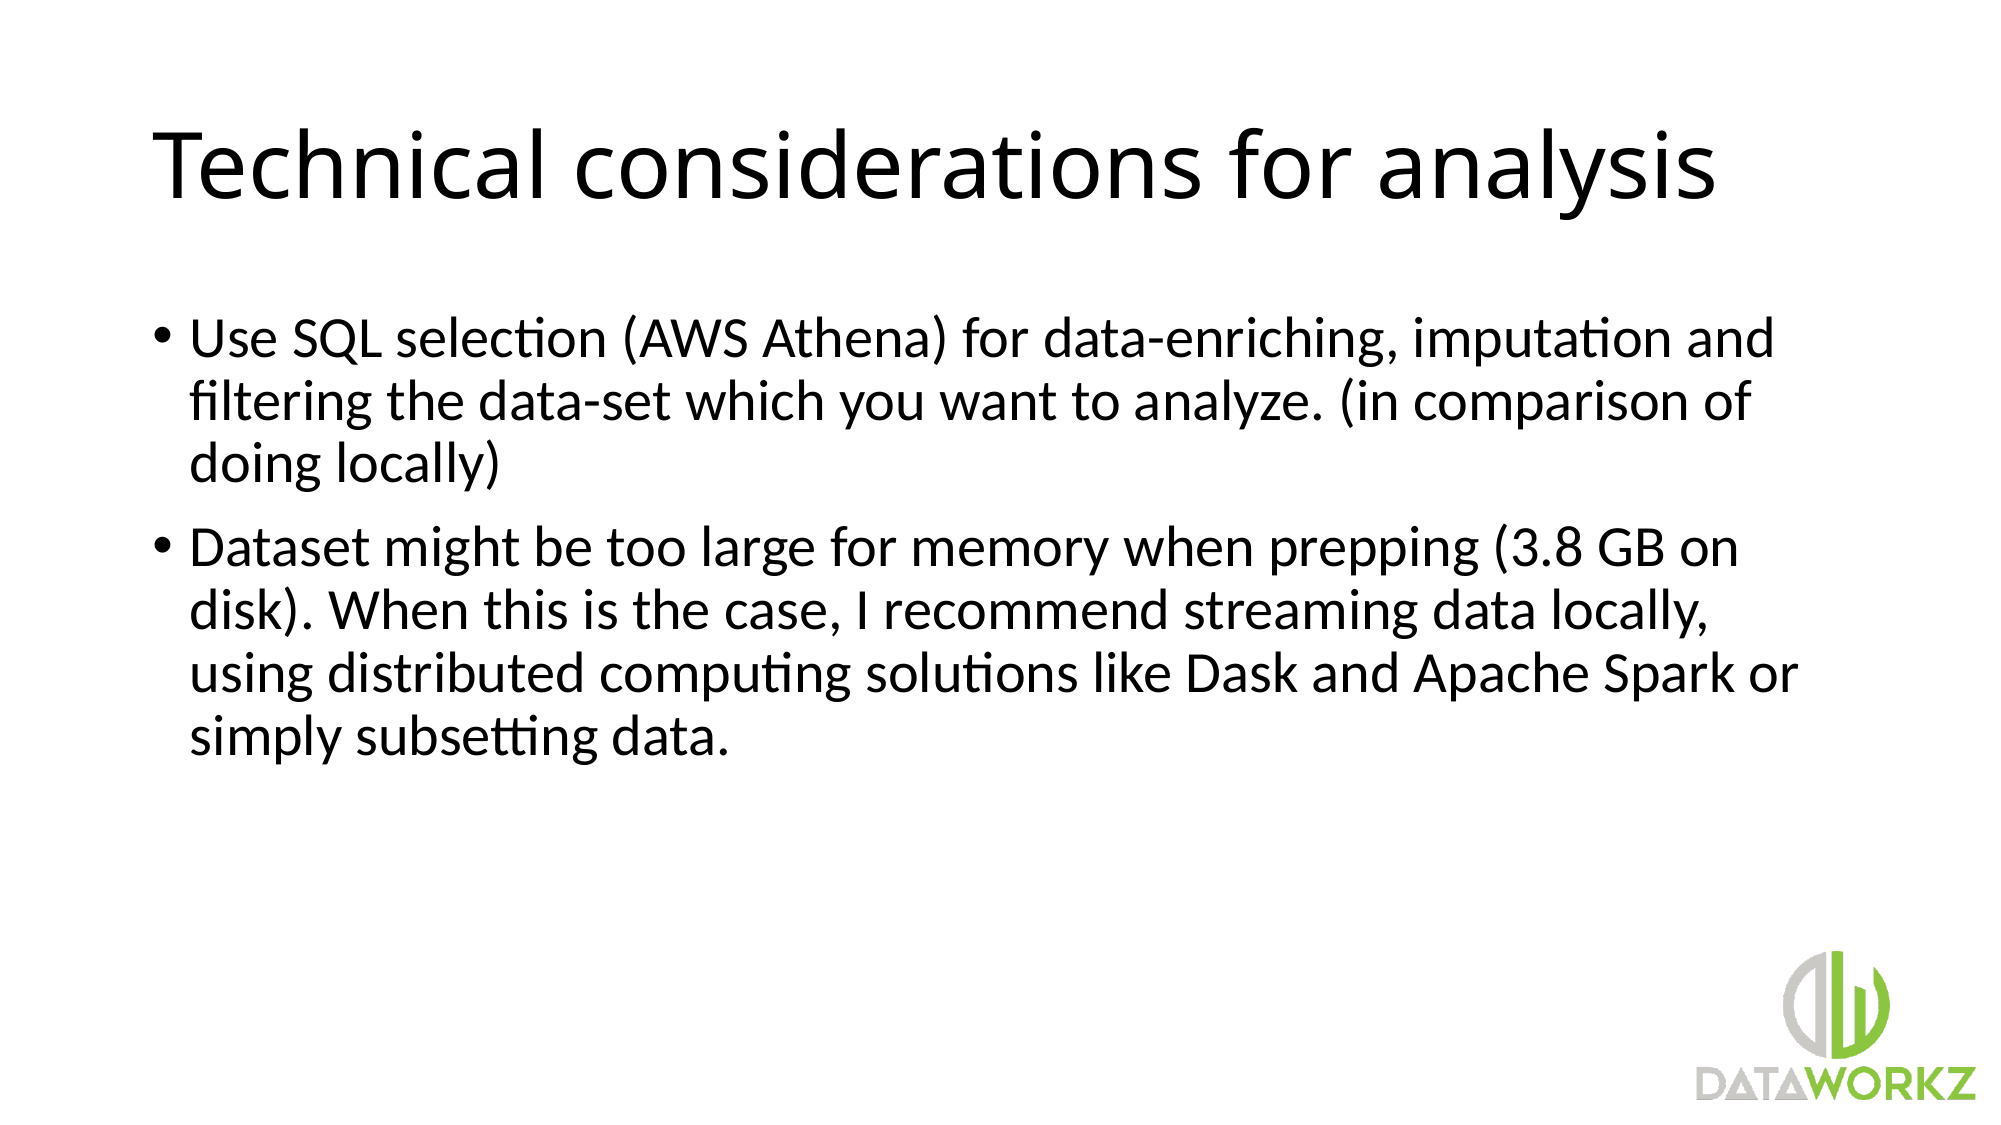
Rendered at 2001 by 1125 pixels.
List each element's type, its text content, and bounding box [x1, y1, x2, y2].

list Use SQL selection (AWS Athena) for data-enriching, imputation and filtering the data-set which you want to analyze. (in comparison of doing locally) Dataset might be too large for memory when prepping (3.8 GB on disk). When this is the case, I recommend streaming data locally, using distributed computing solutions like Dask and Apache Spark or simply subsetting data. [137, 299, 1863, 1014]
picture [1696, 951, 1976, 1100]
title Technical considerations for analysis [137, 59, 1863, 278]
